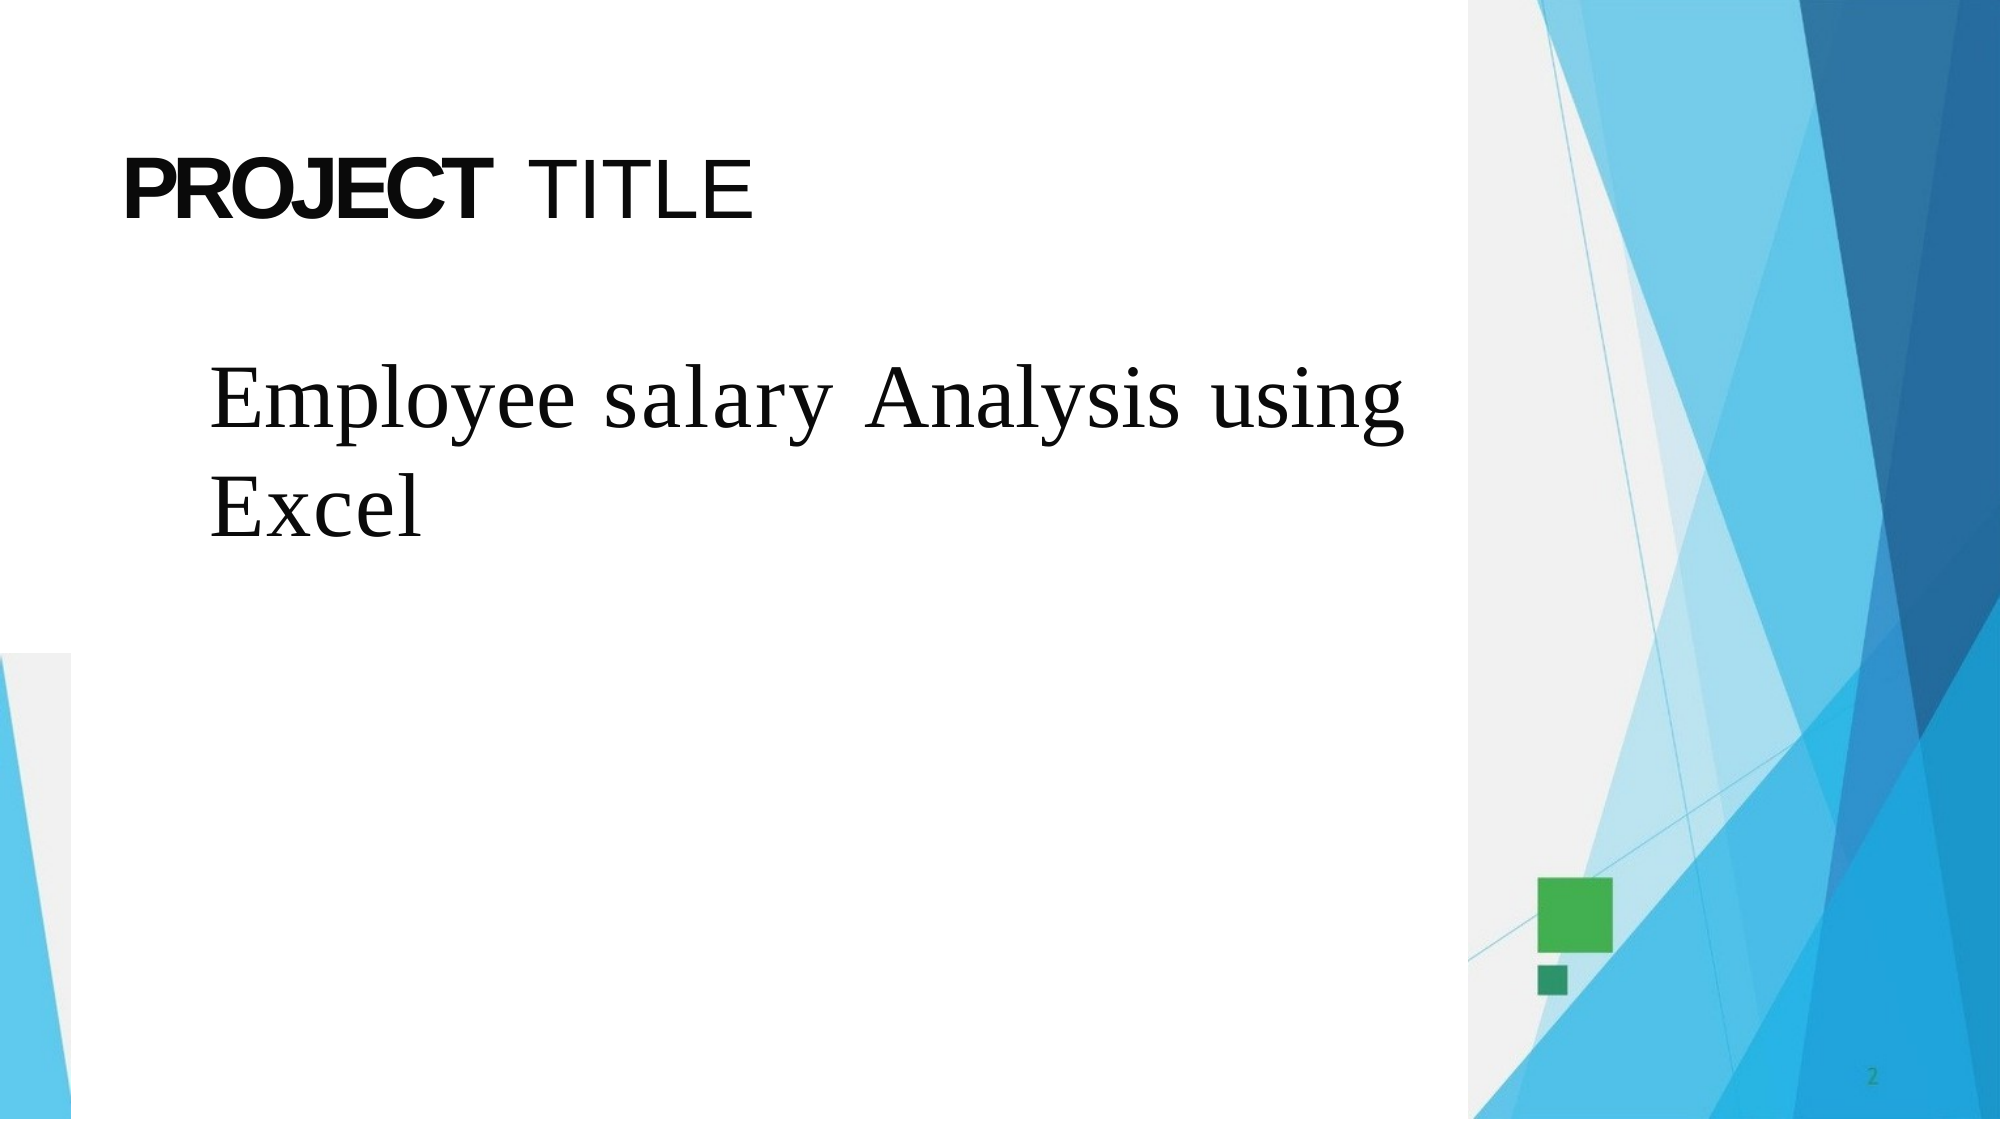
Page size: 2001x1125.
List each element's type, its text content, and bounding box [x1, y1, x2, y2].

title PROJECT TITLE [119, 128, 758, 319]
picture [1468, 0, 2000, 1119]
picture [0, 653, 71, 1119]
text_box Employee salary Analysis using Excel [207, 333, 1410, 555]
